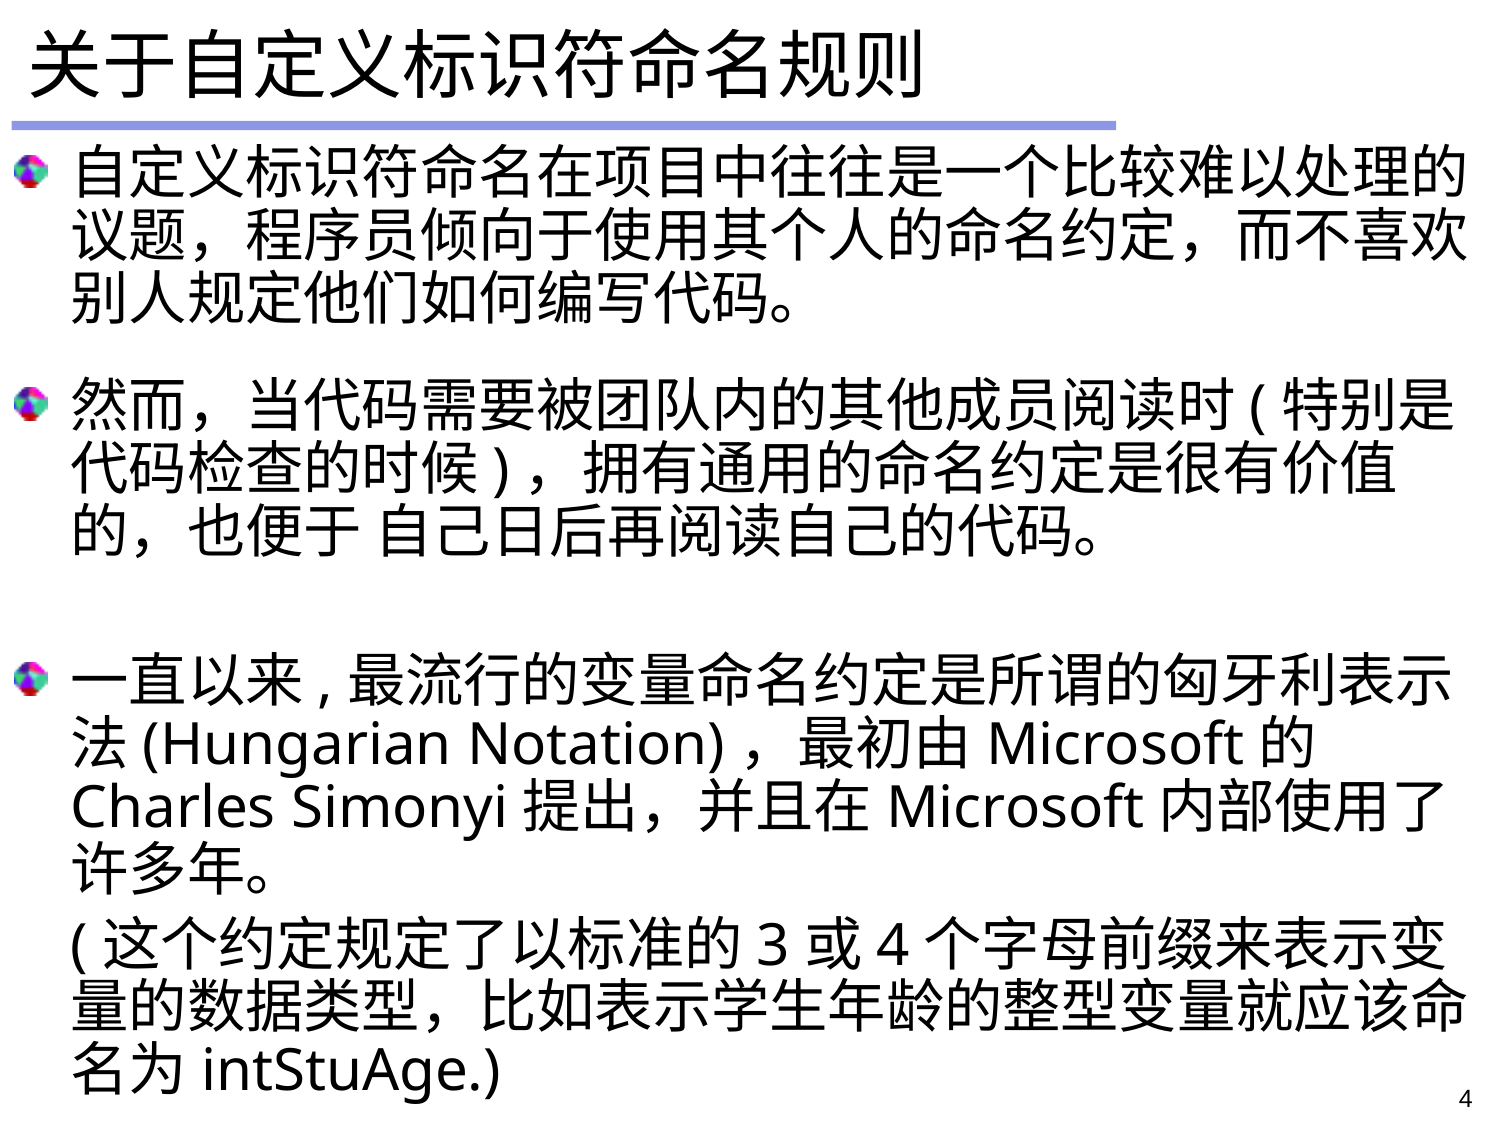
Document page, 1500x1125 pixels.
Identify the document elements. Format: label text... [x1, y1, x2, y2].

list 自定义标识符命名在项目中往往是一个比较难以处理的议题，程序员倾向于使用其个人的命名约定，而不喜欢别人规定他们如何编写代码。 然而，当代码需要被团队内的其他成员阅读时(特别是代码检查的时候)，拥有通用的命名约定是很有价值的，也便于 自己日后再阅读自己的代码。 一直以来,最流行的变量命名约定是所谓的匈牙利表示法(Hungarian Notation)，最初由Microsoft的Charles Simonyi提出，并且在Microsoft内部使用了许多年。 (这个约定规定了以标准的3或4个字母前缀来表示变量的数据类型，比如表示学生年龄的整型变量就应该命名为intStuAge.) [11, 141, 1488, 1118]
picture [14, 387, 48, 421]
title 关于自定义标识符命名规则 [12, 12, 1488, 114]
text_box 4 [1339, 1074, 1488, 1113]
picture [14, 155, 48, 188]
picture [14, 662, 48, 696]
